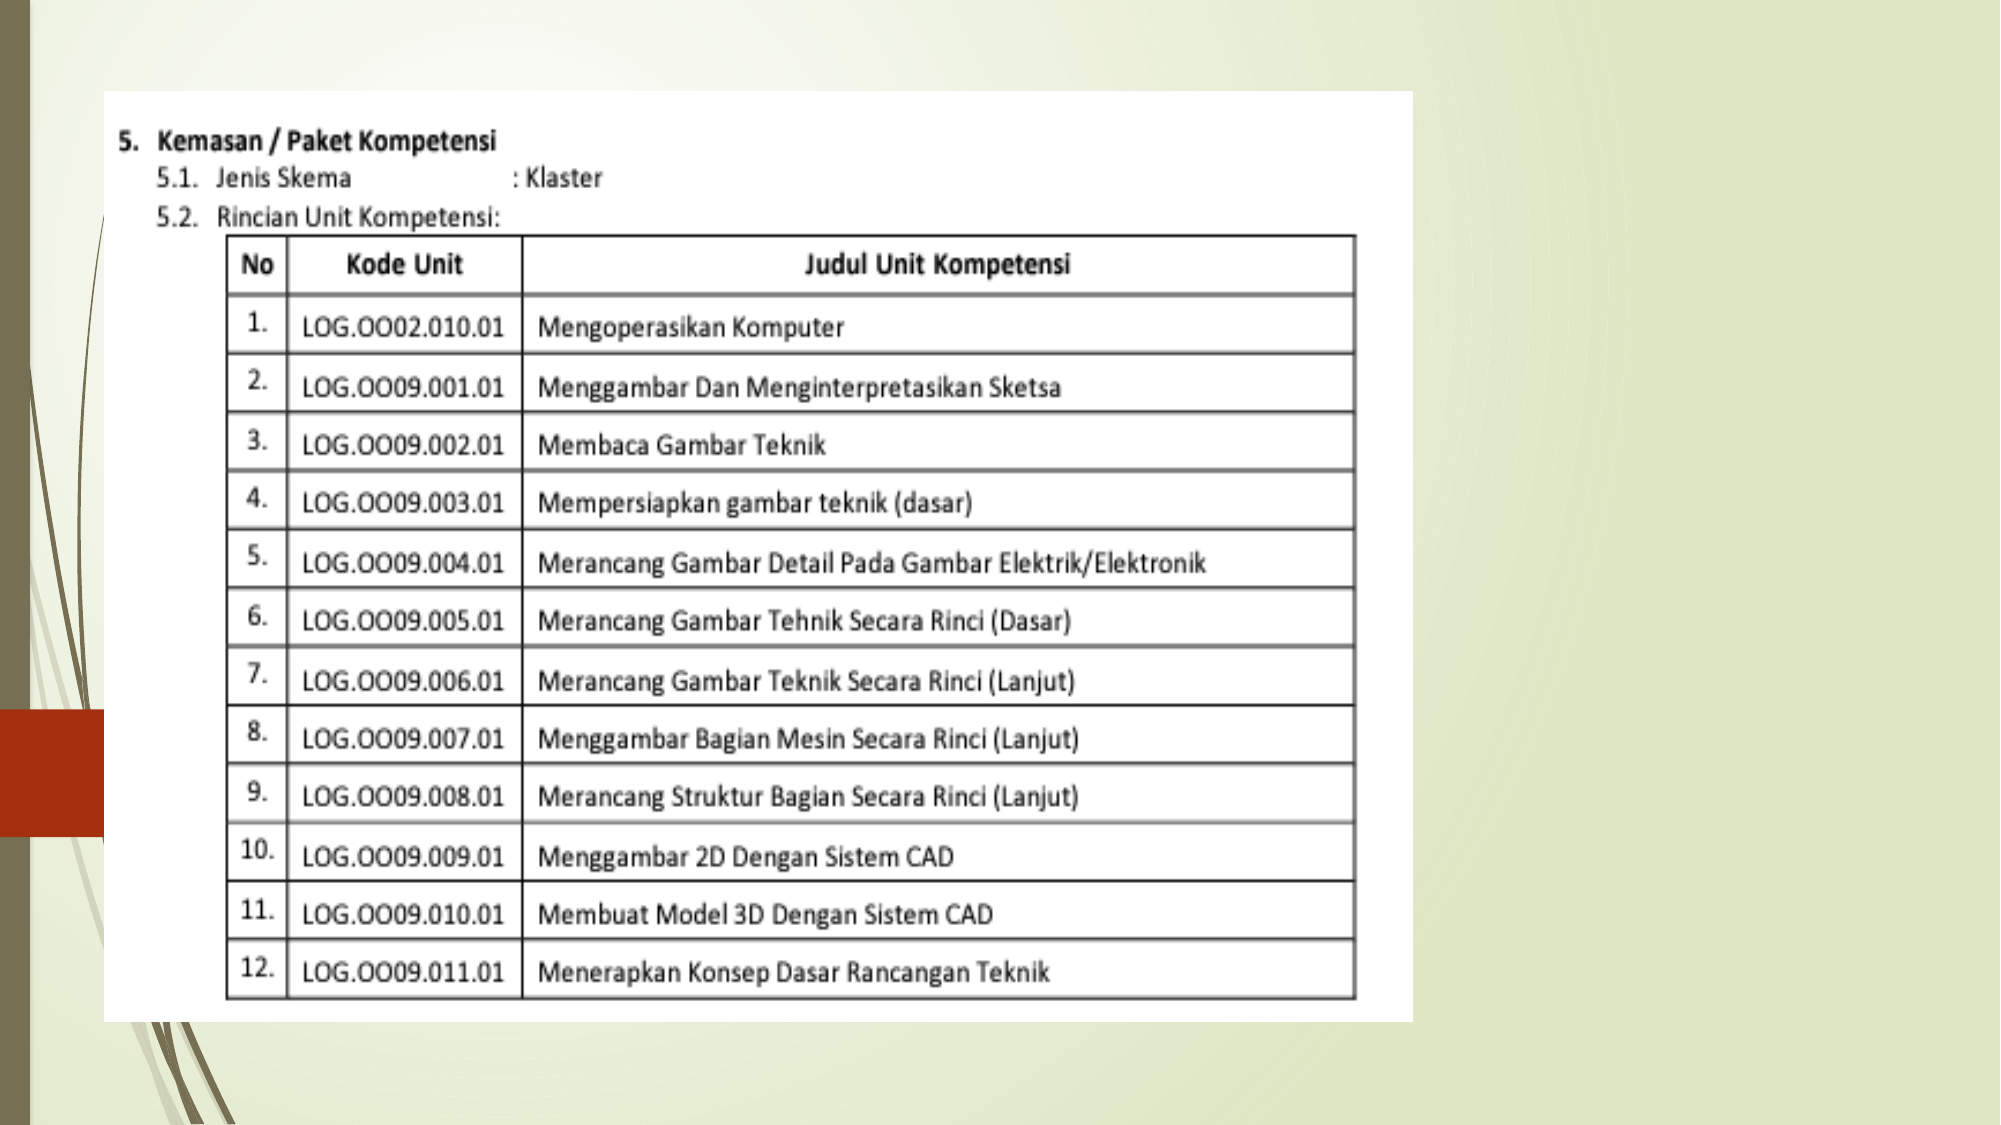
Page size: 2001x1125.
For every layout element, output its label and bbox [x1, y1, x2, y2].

picture [104, 91, 1413, 1022]
